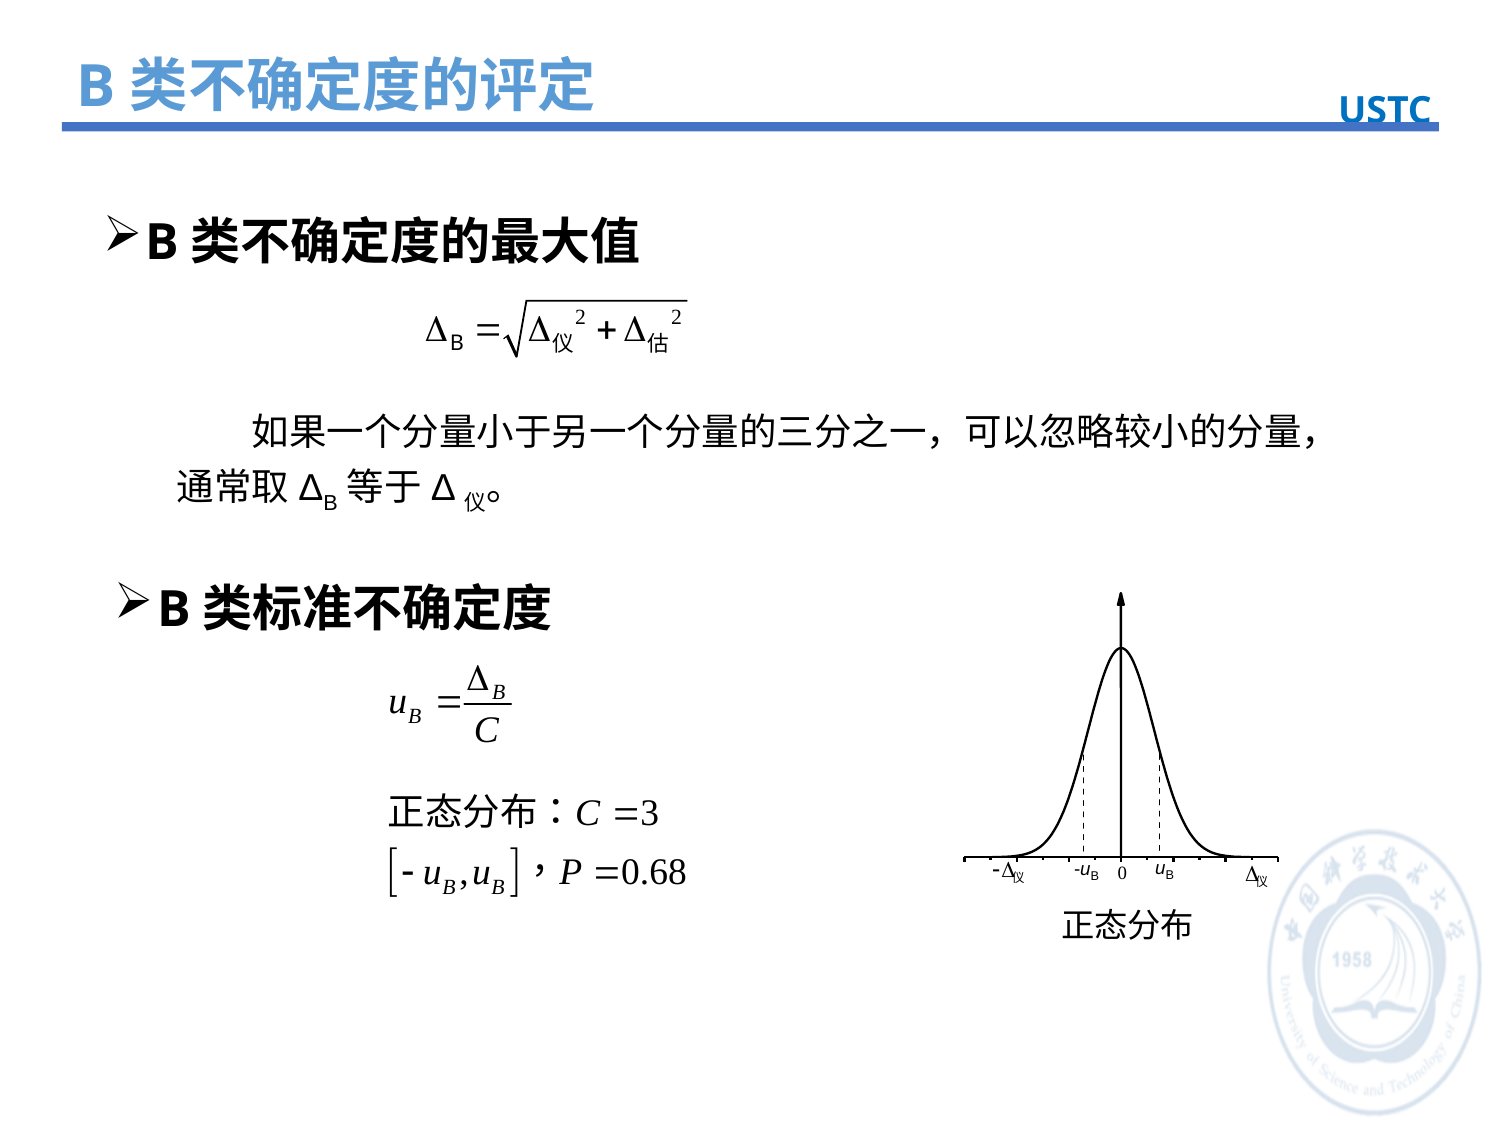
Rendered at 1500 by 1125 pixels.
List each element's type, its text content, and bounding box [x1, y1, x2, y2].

text_box 如果一个分量小于另一个分量的三分之一，可以忽略较小的分量，通常取ΔB等于Δ仪。 [162, 391, 1342, 522]
text_box B类不确定度的评定 [61, 40, 966, 80]
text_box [419, 291, 695, 367]
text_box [383, 654, 519, 752]
text_box 正态分布 [1018, 912, 1237, 952]
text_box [882, 589, 1343, 912]
picture [1262, 826, 1490, 1125]
text_box B类不确定度的最大值 [88, 201, 680, 273]
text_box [61, 80, 1500, 138]
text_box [383, 786, 694, 906]
text_box B类标准不确定度 [100, 569, 776, 641]
